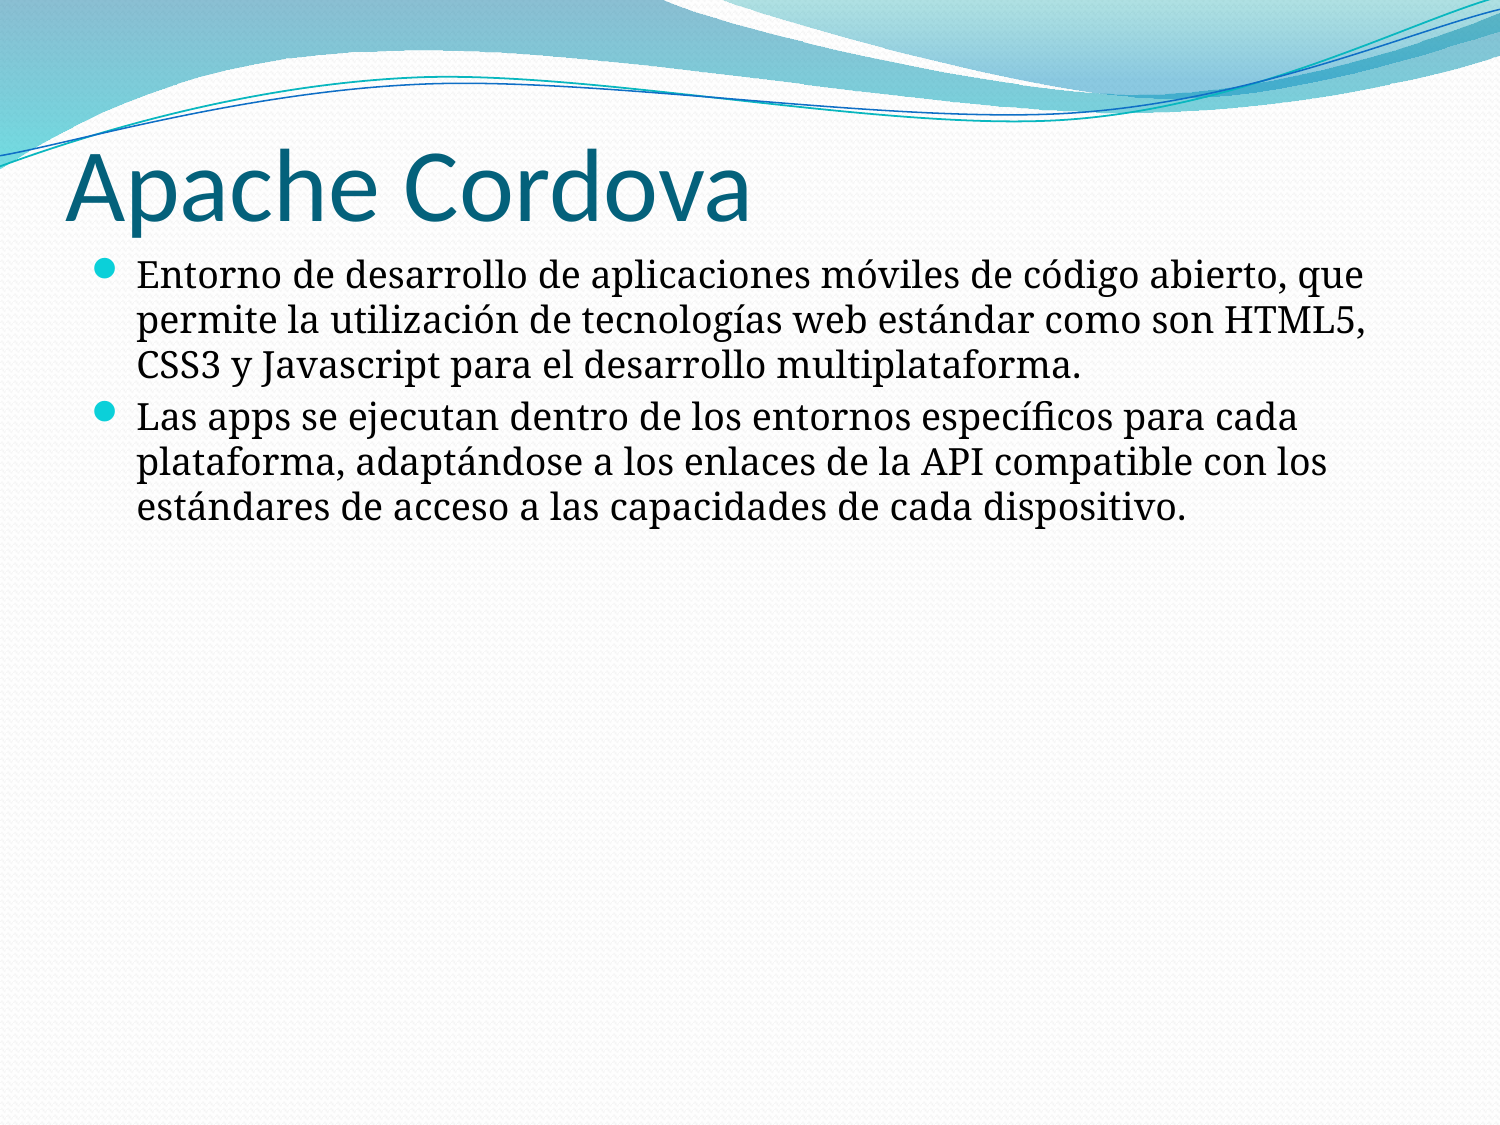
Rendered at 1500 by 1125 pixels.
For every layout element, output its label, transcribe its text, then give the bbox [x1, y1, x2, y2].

title Apache Cordova [64, 90, 1415, 243]
list Entorno de desarrollo de aplicaciones móviles de código abierto, que permite la utilización de tecnologías web estándar como son HTML5, CSS3 y Javascript para el desarrollo multiplataforma. Las apps se ejecutan dentro de los entornos específicos para cada plataforma, adaptándose a los enlaces de la API compatible con los estándares de acceso a las capacidades de cada dispositivo. [76, 243, 1427, 1035]
